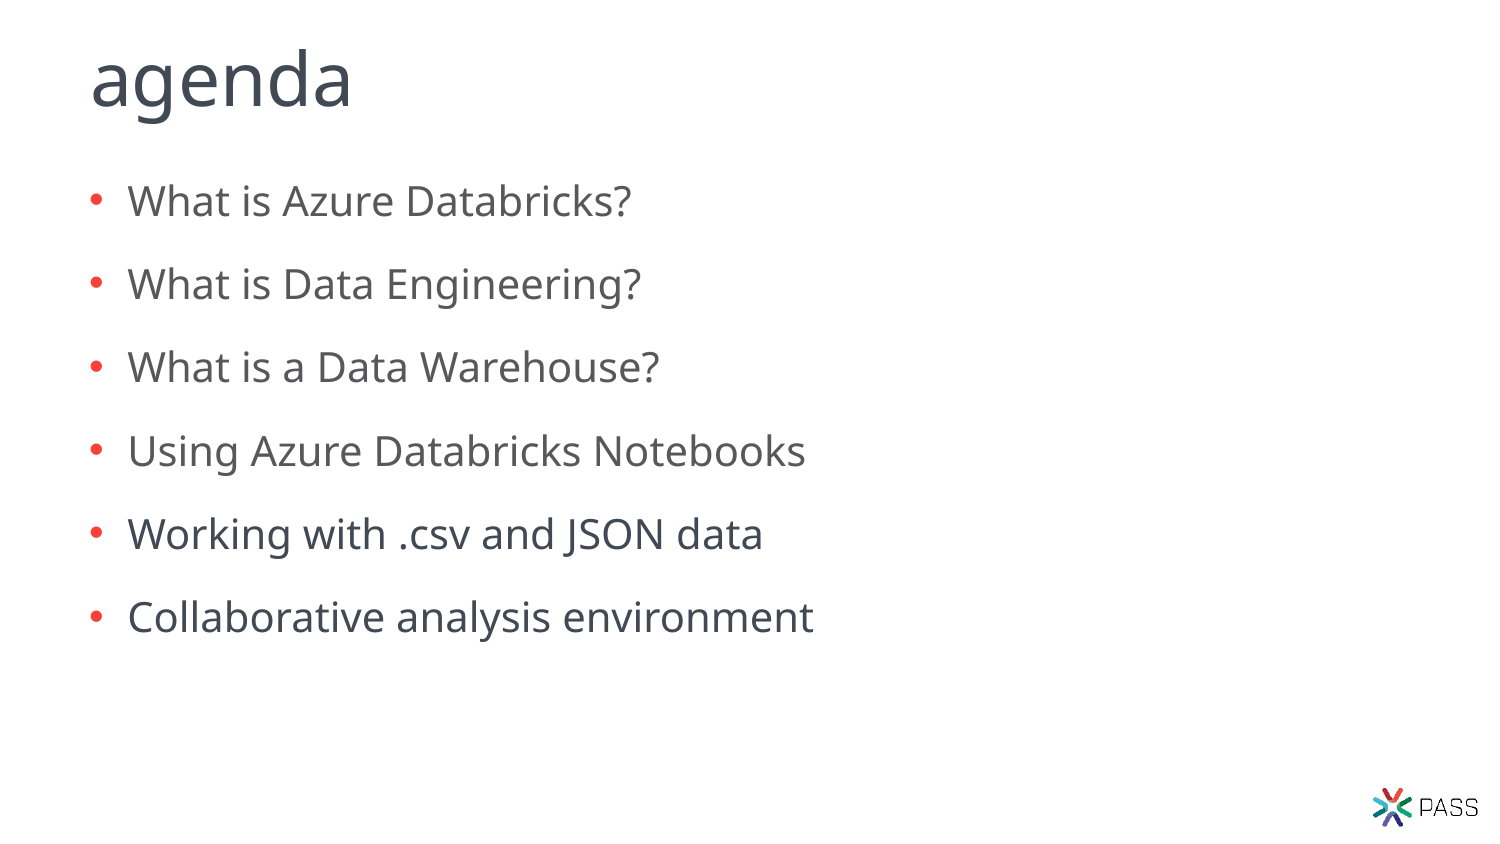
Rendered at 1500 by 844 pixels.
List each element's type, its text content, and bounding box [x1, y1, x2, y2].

list What is Azure Databricks? What is Data Engineering? What is a Data Warehouse? Using Azure Databricks Notebooks Working with .csv and JSON data Collaborative analysis environment [74, 141, 1427, 745]
picture [1371, 785, 1479, 829]
title agenda [75, 41, 1425, 142]
